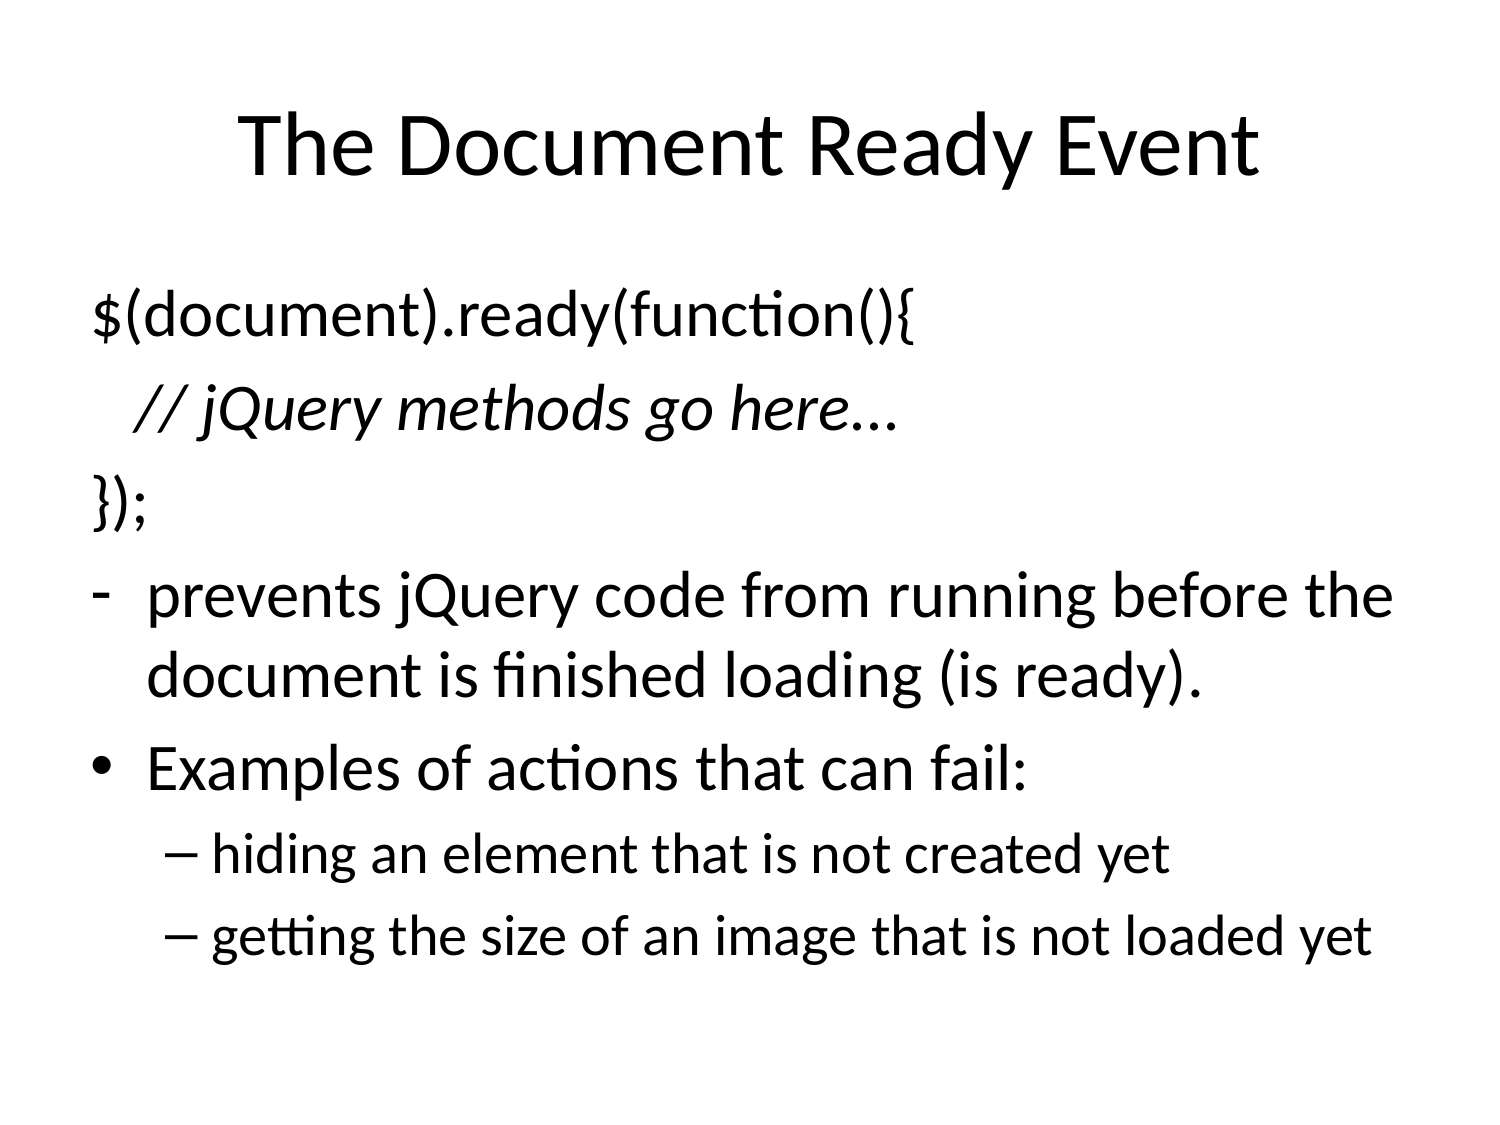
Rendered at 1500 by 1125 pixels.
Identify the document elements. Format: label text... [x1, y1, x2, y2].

list $(document).ready(function(){ // jQuery methods go here... }); prevents jQuery code from running before the document is finished loading (is ready). Examples of actions that can fail: hiding an element that is not created yet getting the size of an image that is not loaded yet [75, 262, 1425, 1005]
title The Document Ready Event [75, 45, 1425, 233]
